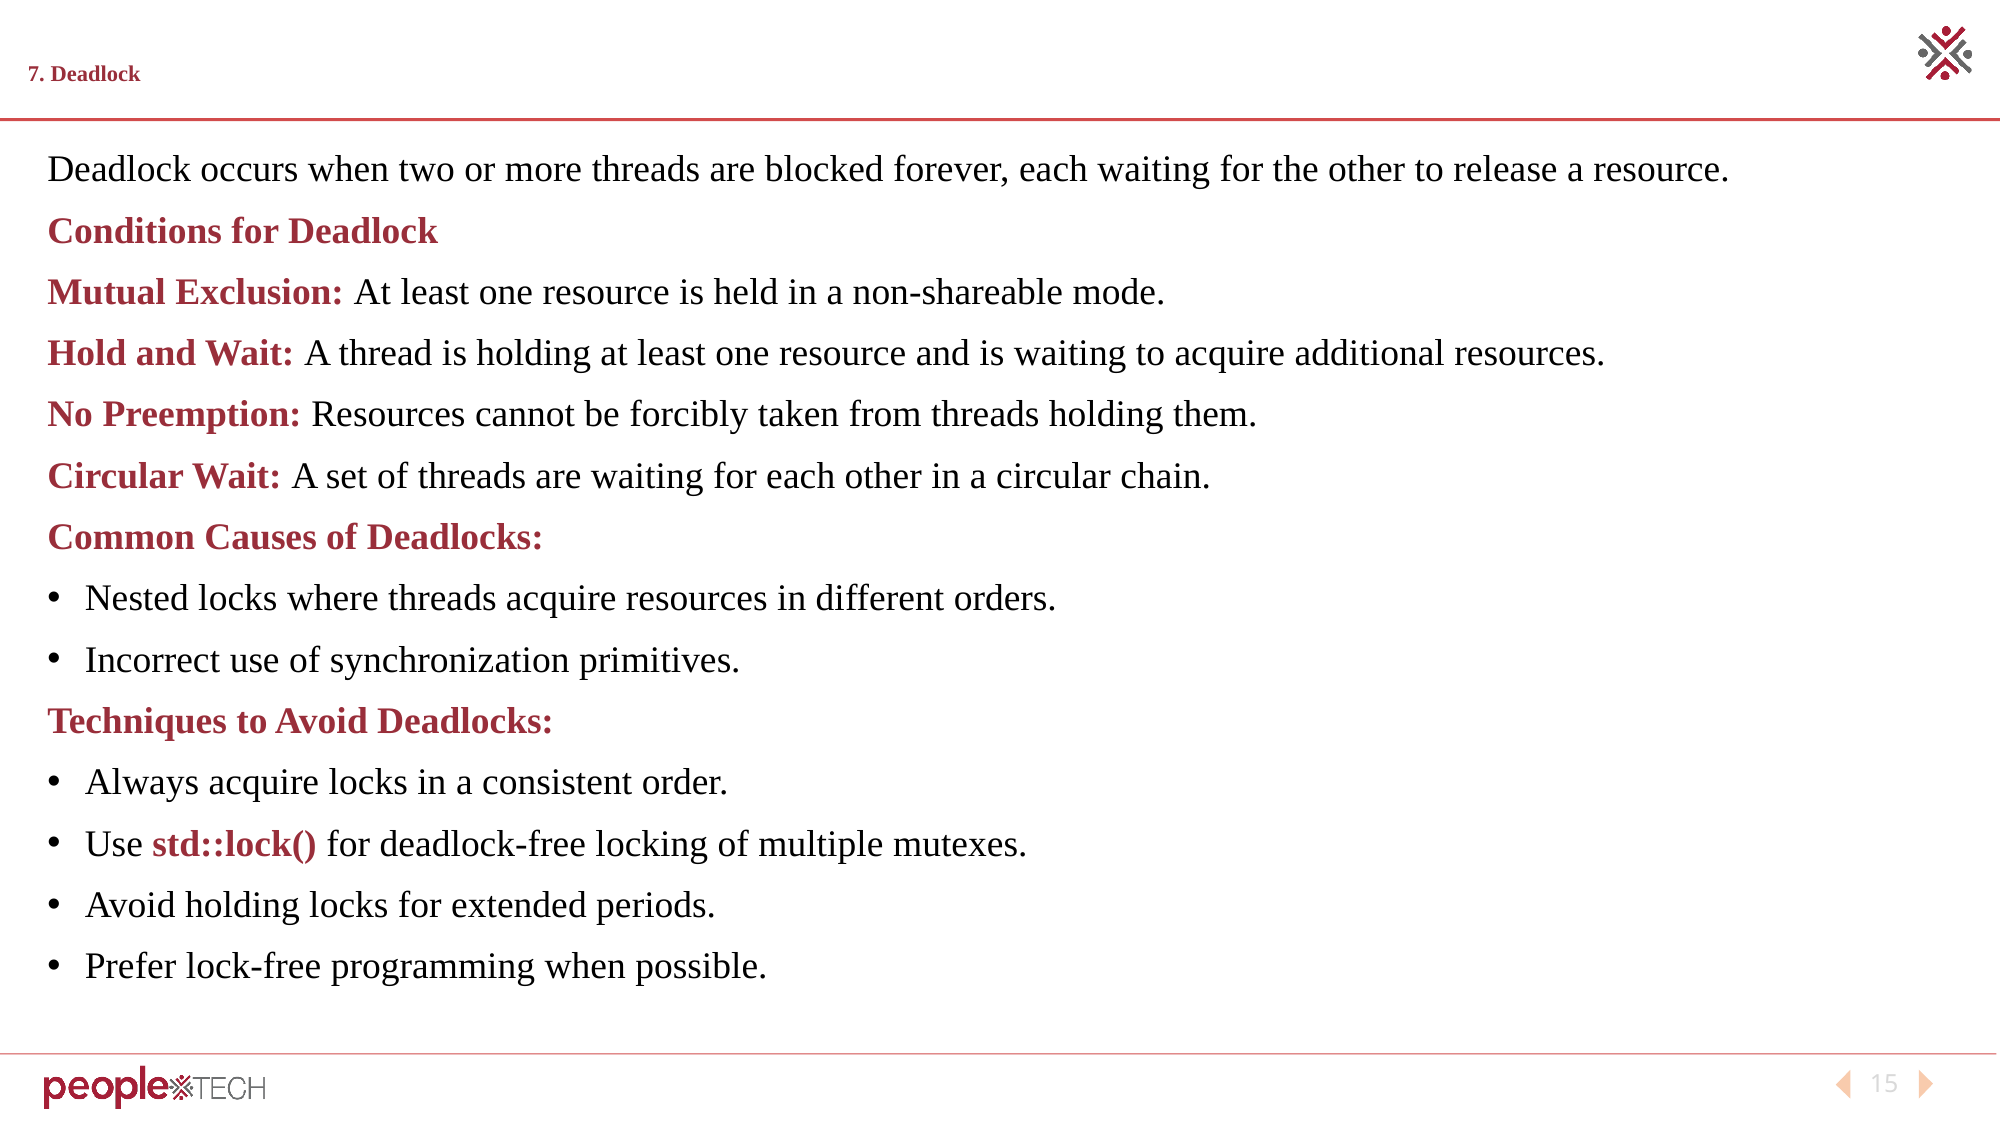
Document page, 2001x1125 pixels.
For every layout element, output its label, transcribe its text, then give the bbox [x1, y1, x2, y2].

title 7. Deadlock [12, 31, 1840, 119]
picture [1918, 26, 1972, 80]
list Deadlock occurs when two or more threads are blocked forever, each waiting for the other to release a resource. Conditions for Deadlock Mutual Exclusion: At least one resource is held in a non-shareable mode. Hold and Wait: A thread is holding at least one resource and is waiting to acquire additional resources. No Preemption: Resources cannot be forcibly taken from threads holding them. Circular Wait: A set of threads are waiting for each other in a circular chain. Common Causes of Deadlocks: Nested locks where threads acquire resources in different orders. Incorrect use of synchronization primitives. Techniques to Avoid Deadlocks: Always acquire locks in a consistent order. Use std::lock() for deadlock-free locking of multiple mutexes. Avoid holding locks for extended periods. Prefer lock-free programming when possible. [32, 141, 1970, 1036]
picture [31, 1059, 275, 1115]
